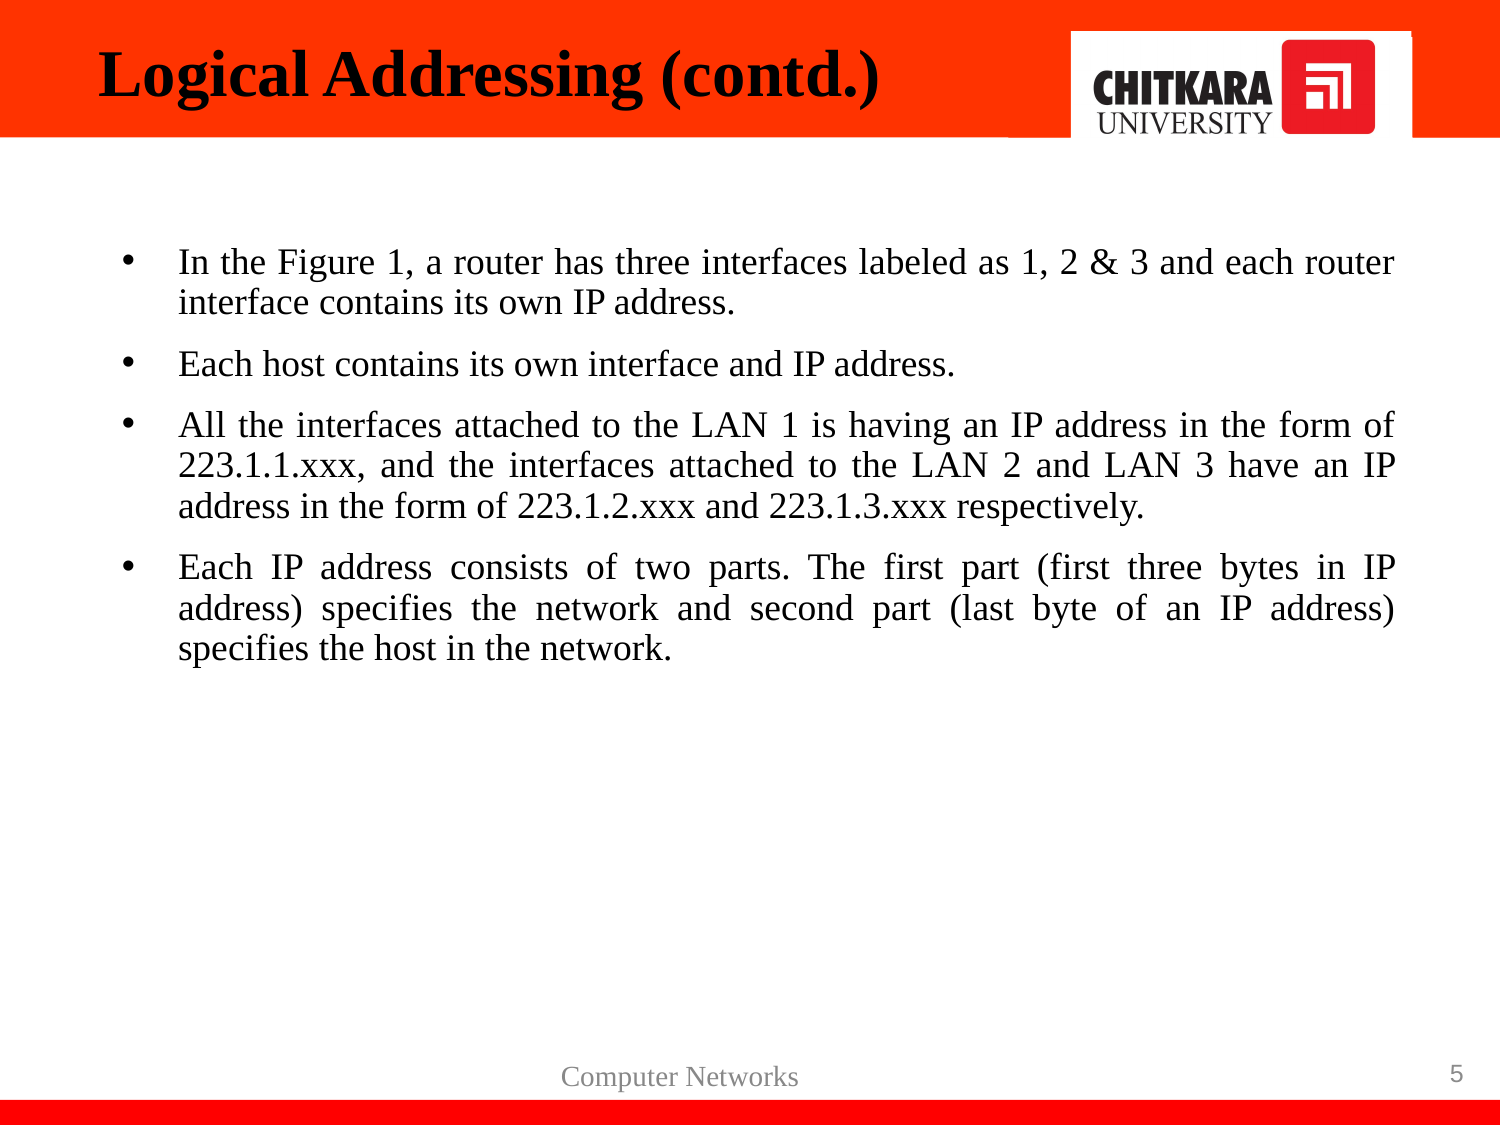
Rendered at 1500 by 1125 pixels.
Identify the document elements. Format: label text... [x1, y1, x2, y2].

title Logical Addressing (contd.) [40, 0, 941, 150]
text_box 5 [1028, 1042, 1479, 1103]
list In the Figure 1, a router has three interfaces labeled as 1, 2 & 3 and each router interface contains its own IP address. Each host contains its own interface and IP address. All the interfaces attached to the LAN 1 is having an IP address in the form of 223.1.1.xxx, and the interfaces attached to the LAN 2 and LAN 3 have an IP address in the form of 223.1.2.xxx and 223.1.3.xxx respectively. Each IP address consists of two parts. The first part (first three bytes in IP address) specifies the network and second part (last byte of an IP address) specifies the host in the network. [103, 241, 1397, 916]
picture [1074, 37, 1390, 138]
text_box Computer Networks [329, 1044, 1140, 1105]
